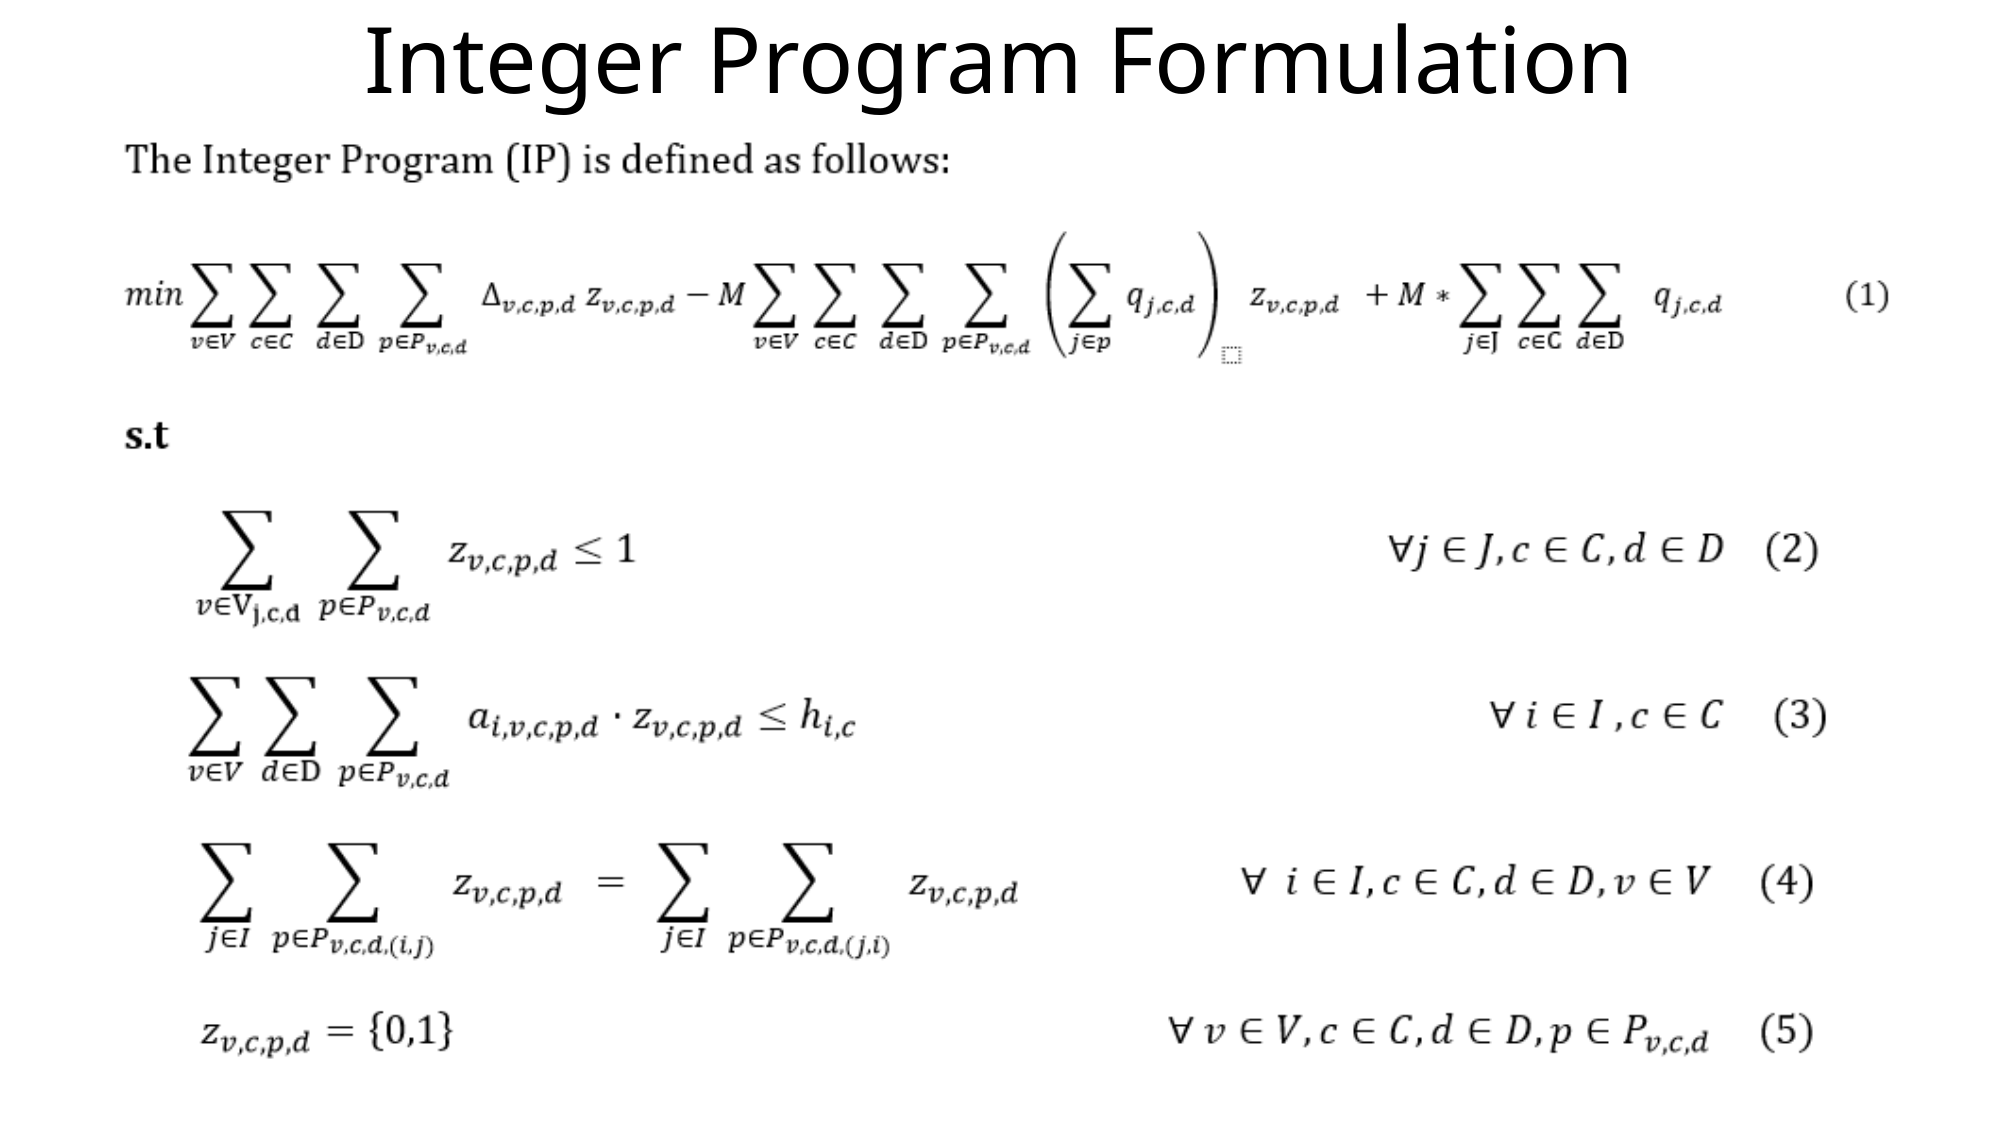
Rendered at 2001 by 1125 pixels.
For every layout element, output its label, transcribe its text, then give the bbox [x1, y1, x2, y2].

title Integer Program Formulation [137, 0, 1863, 130]
picture [55, 130, 1945, 1091]
